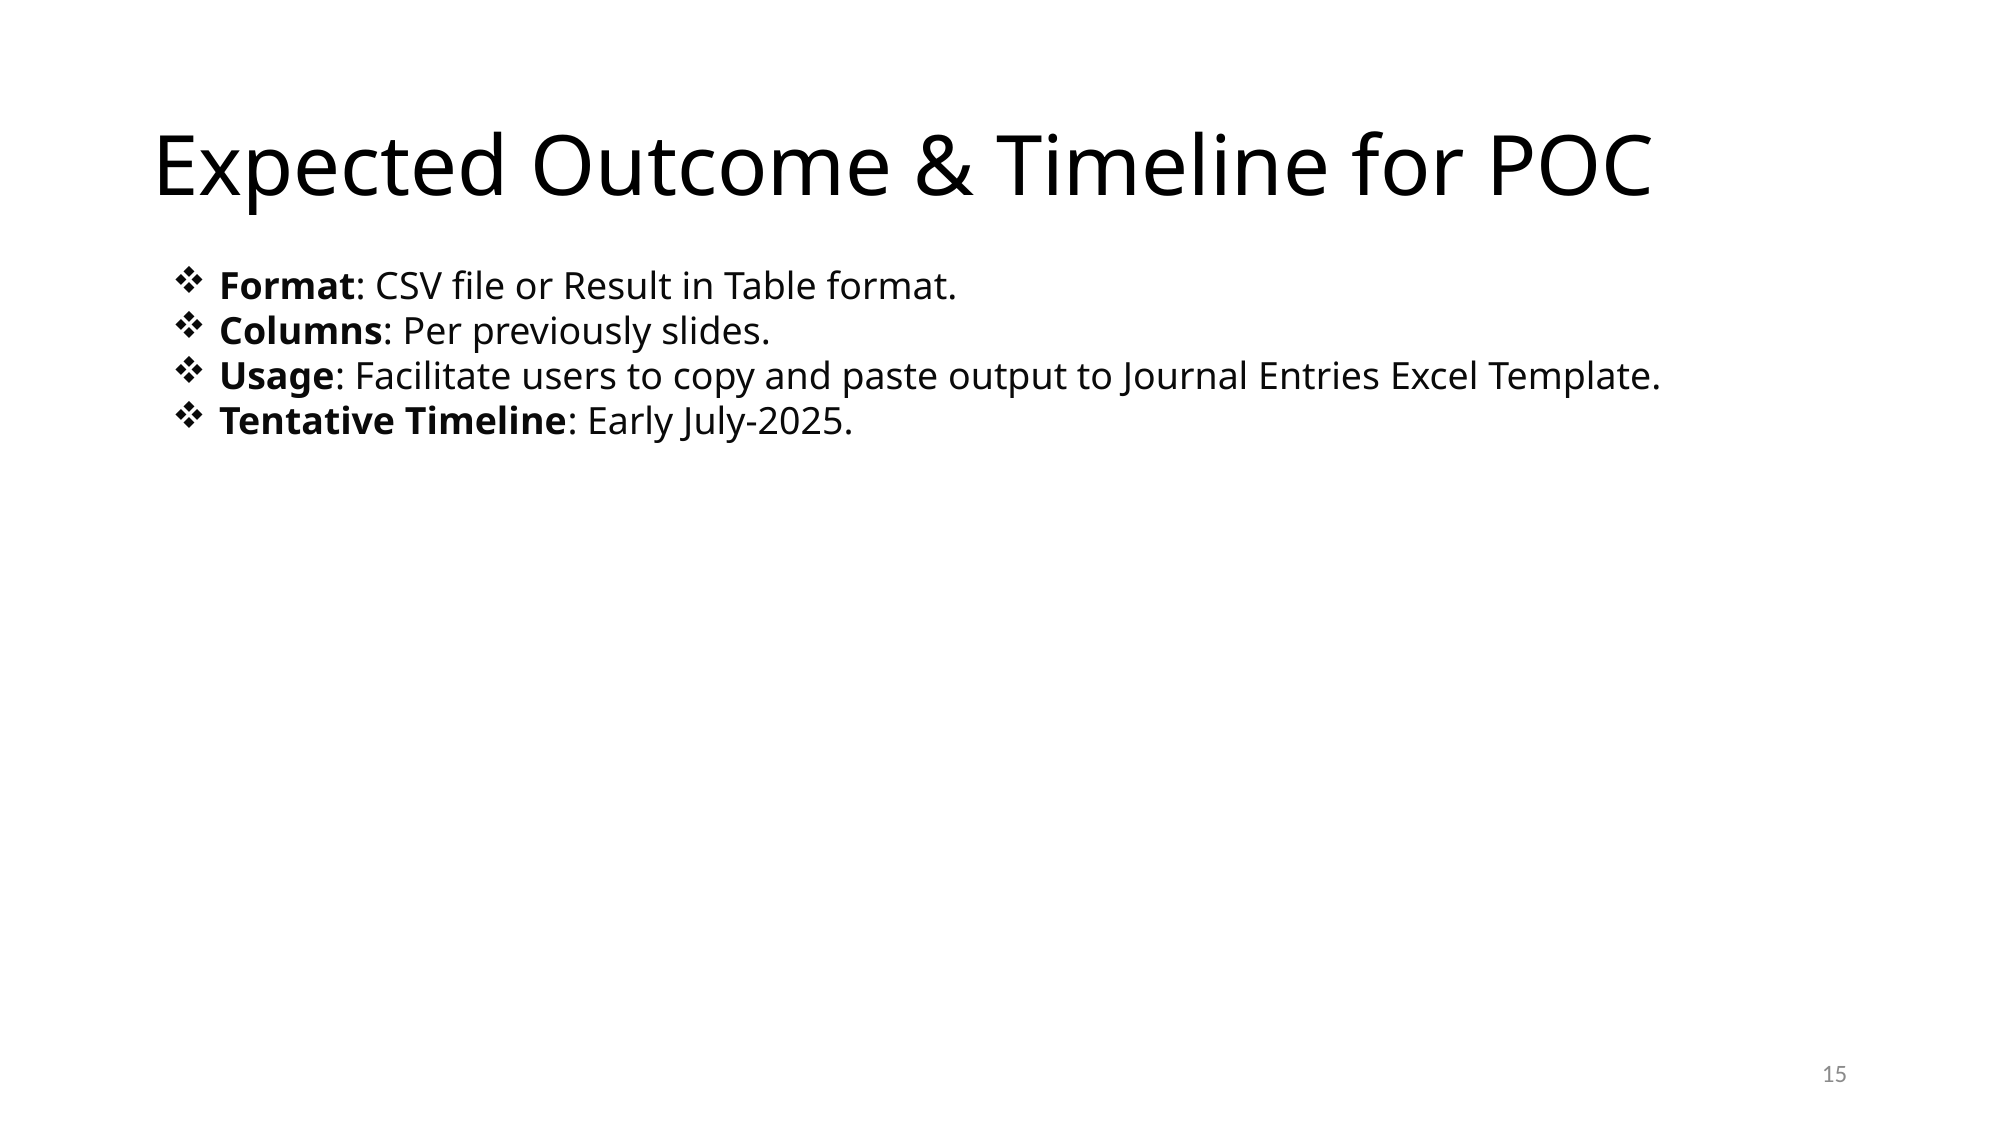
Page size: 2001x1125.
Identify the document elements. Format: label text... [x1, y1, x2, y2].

text_box Format: CSV file or Result in Table format. Columns: Per previously slides. Usage: Facilitate users to copy and paste output to Journal Entries Excel Template. Tentative Timeline: Early July-2025. [157, 254, 1791, 450]
title Expected Outcome & Timeline for POC [137, 59, 1863, 278]
slide_number 15 [1412, 1042, 1863, 1103]
